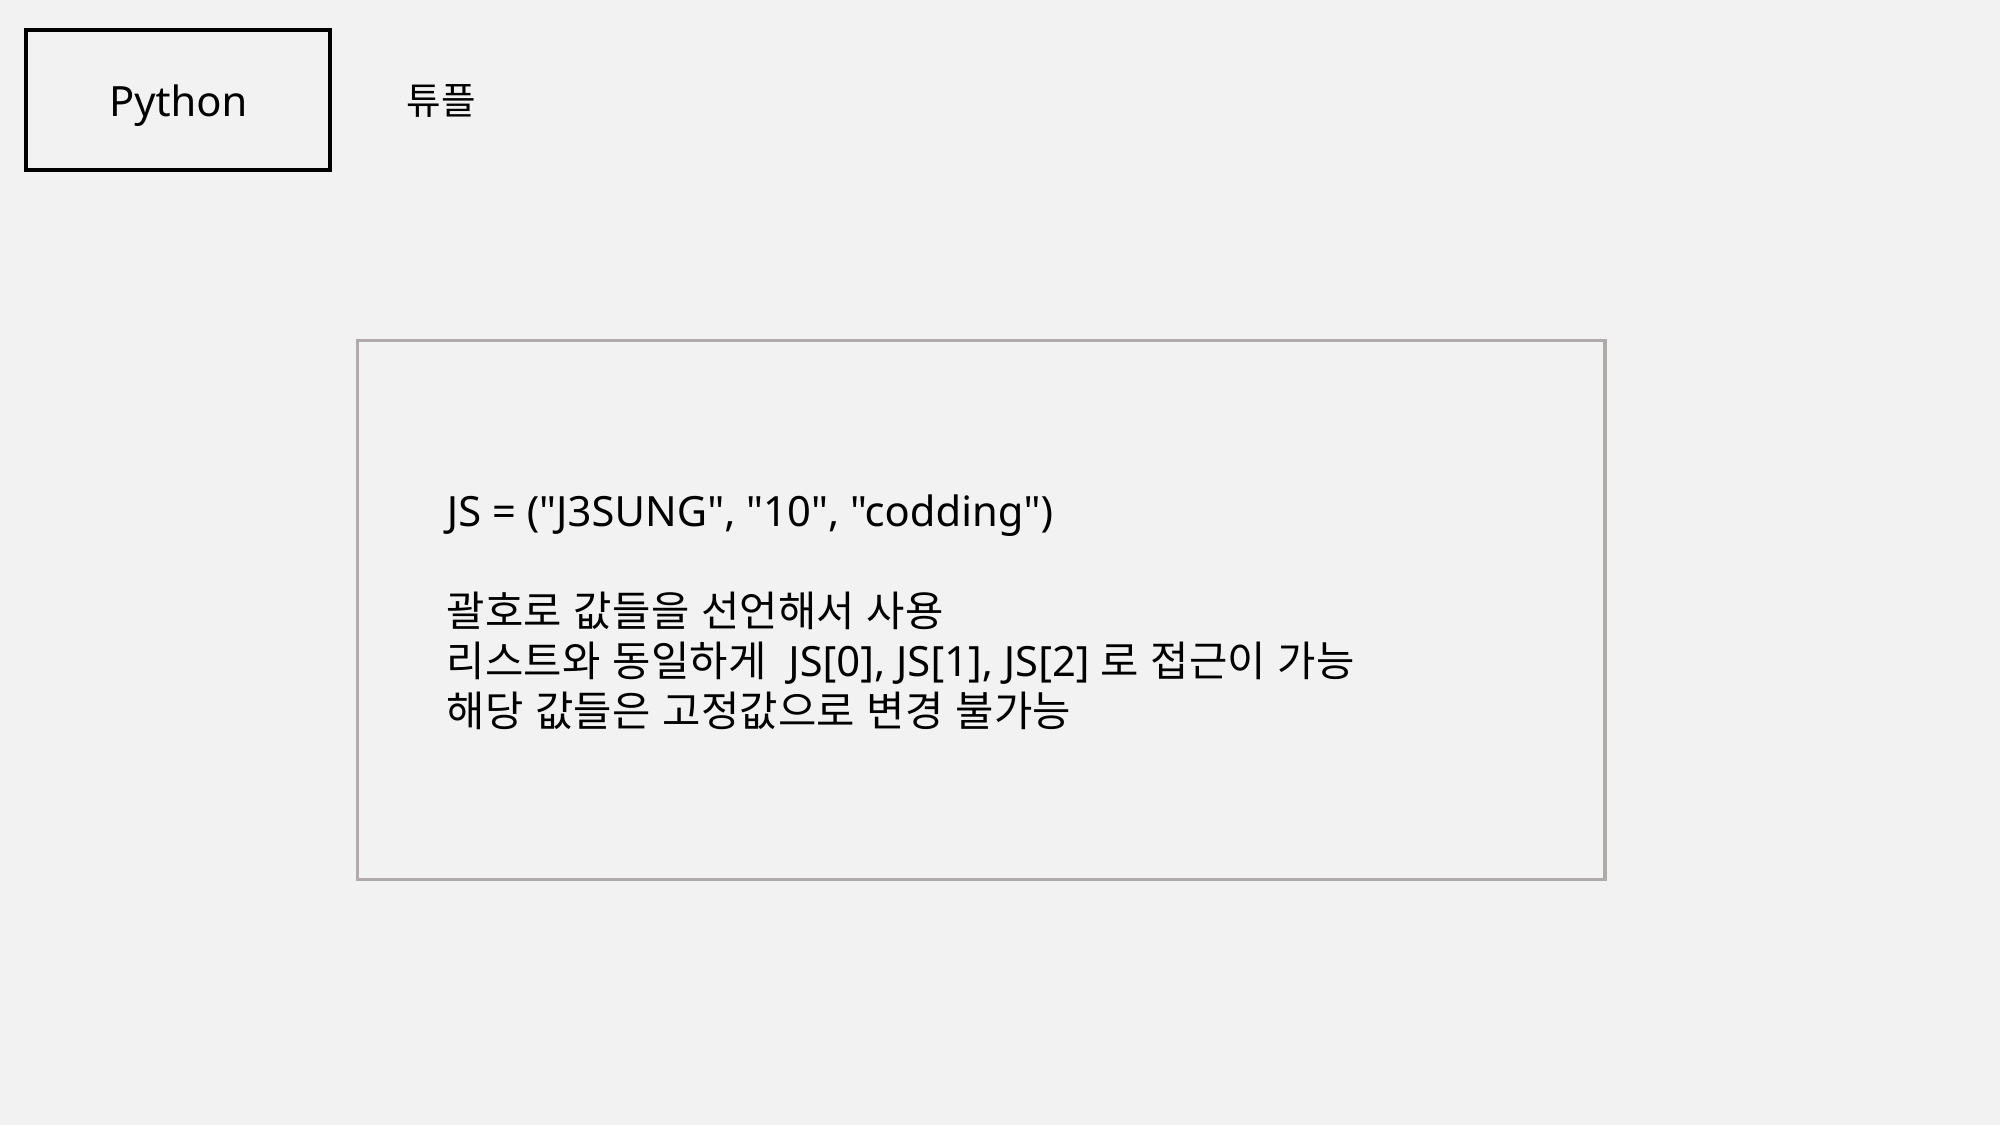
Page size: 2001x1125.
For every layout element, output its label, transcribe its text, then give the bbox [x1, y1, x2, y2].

text_box [25, 29, 331, 171]
text_box Python [34, 67, 323, 132]
text_box 튜플 [391, 69, 938, 129]
text_box JS = ("J3SUNG", "10", "codding") 괄호로 값들을 선언해서 사용 리스트와 동일하게 JS[0], JS[1], JS[2]로 접근이 가능 해당 값들은 고정값으로 변경 불가능 [356, 339, 1606, 880]
